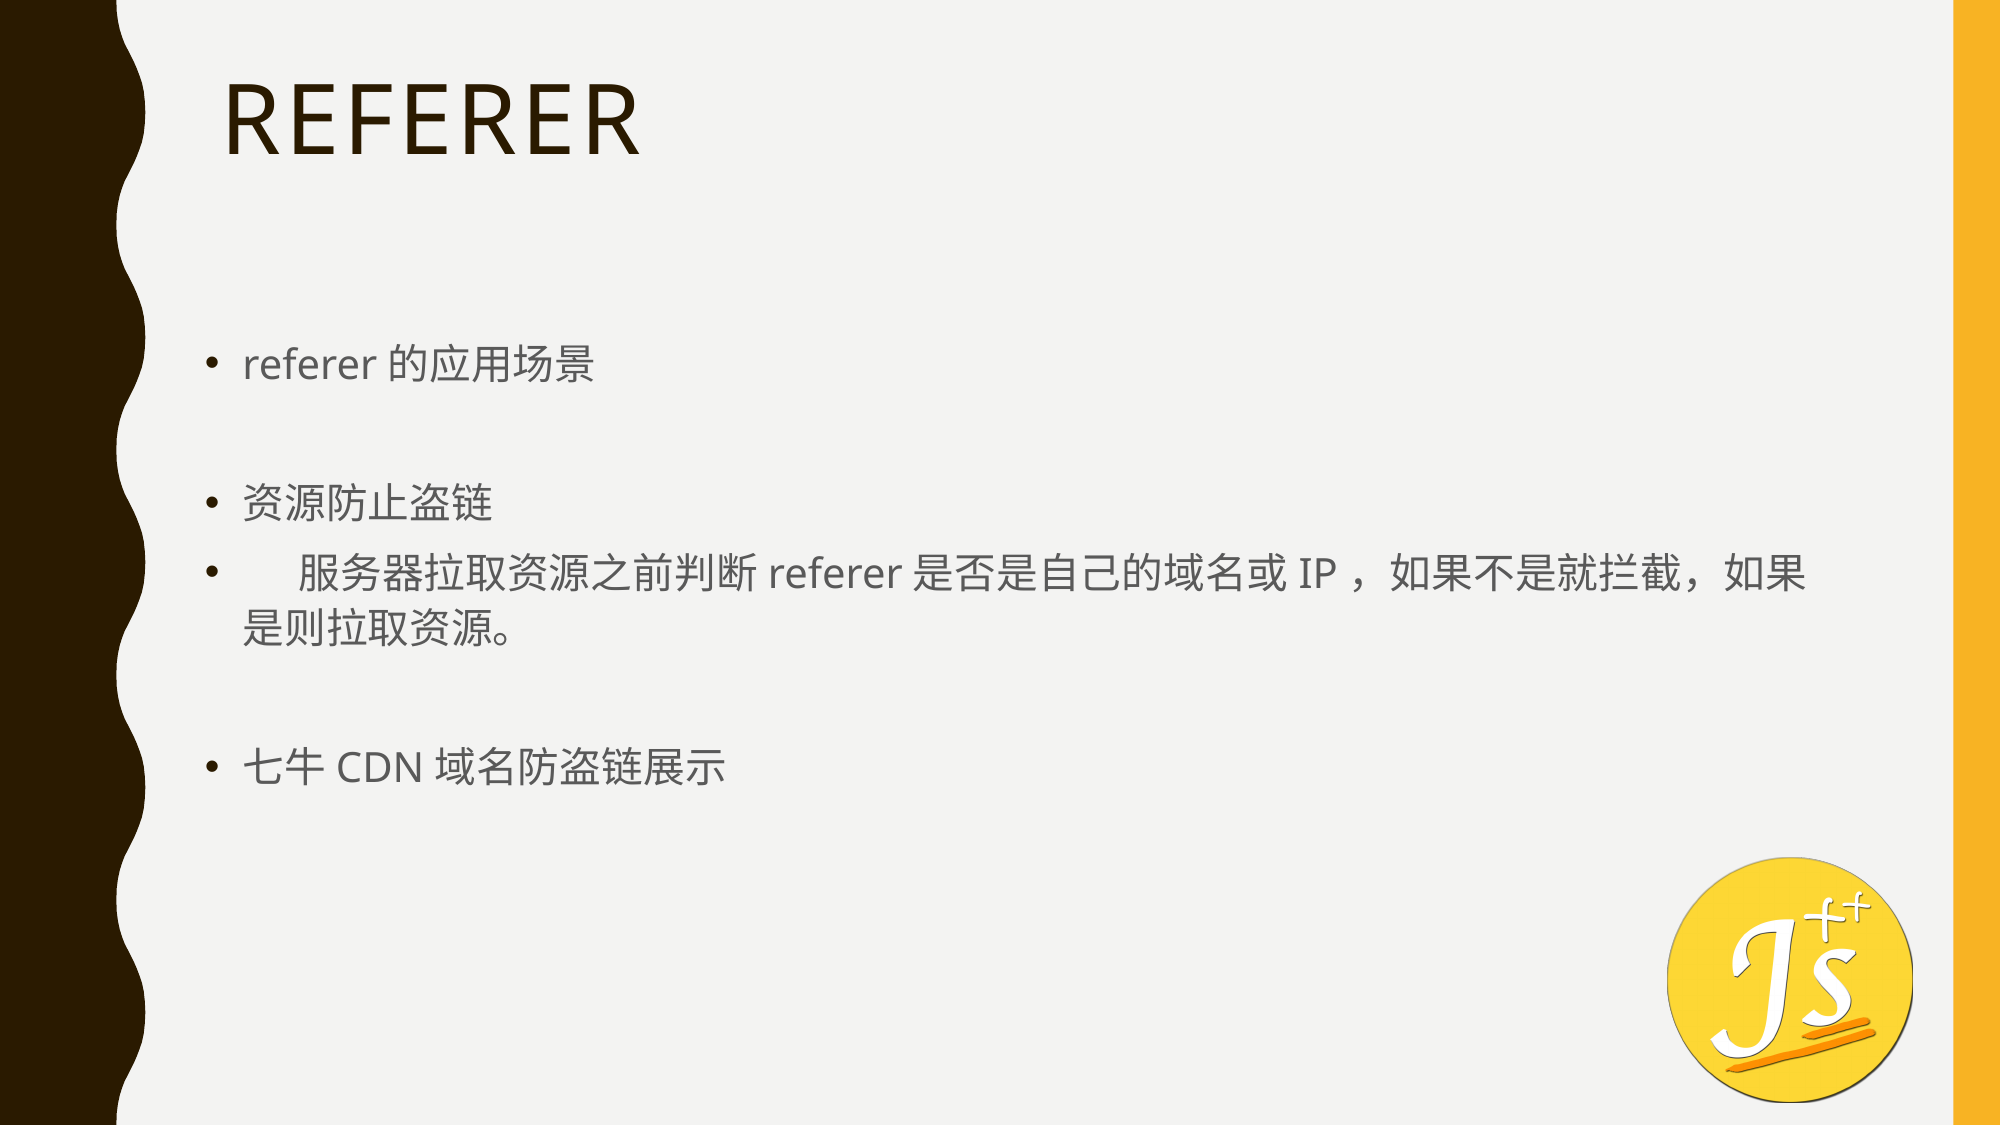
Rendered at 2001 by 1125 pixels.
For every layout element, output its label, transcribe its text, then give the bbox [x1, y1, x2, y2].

list referer的应用场景 资源防止盗链 服务器拉取资源之前判断referer是否是自己的域名或IP，如果不是就拦截，如果是则拉取资源。 七牛CDN域名防盗链展示 [189, 325, 1860, 915]
title referer [205, 62, 1875, 185]
picture [1667, 857, 1913, 1103]
